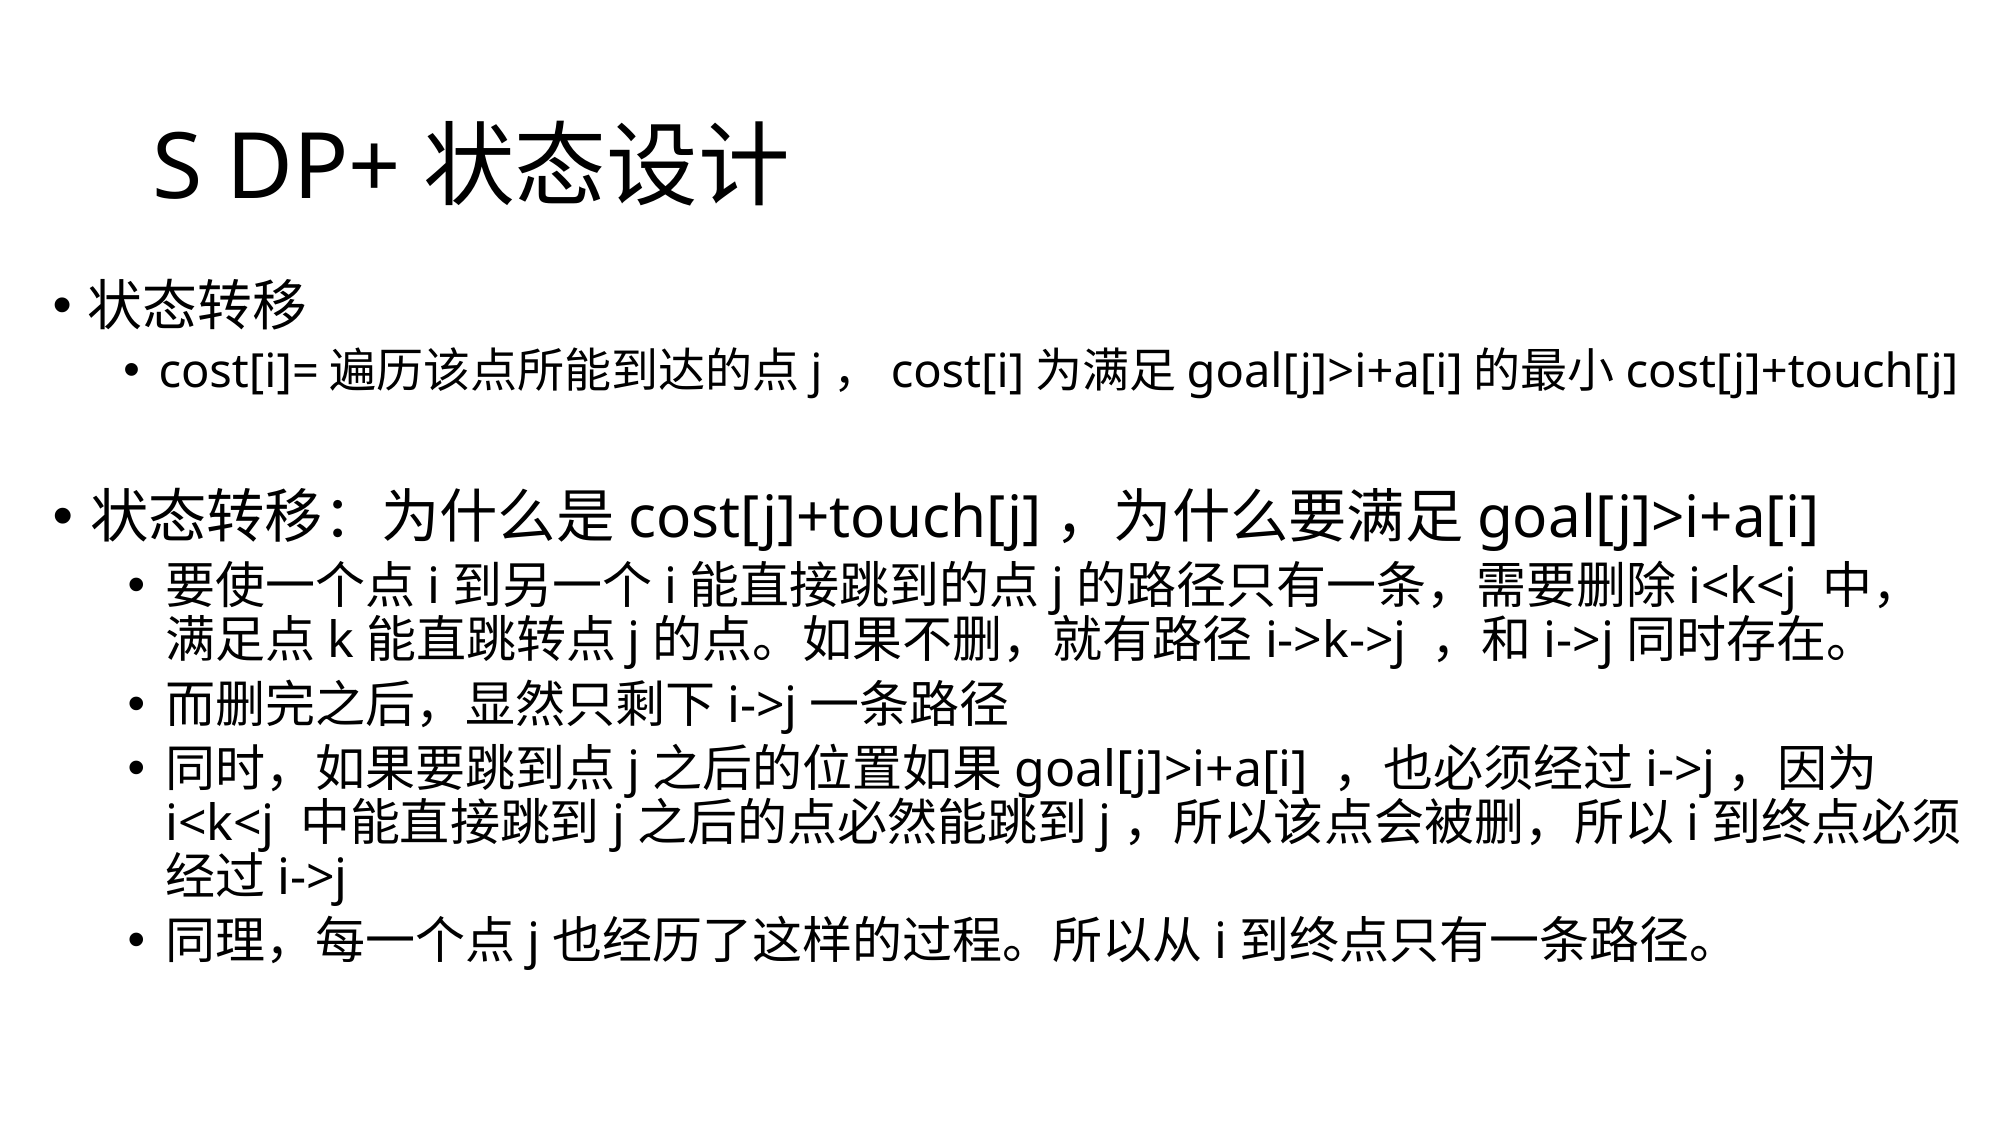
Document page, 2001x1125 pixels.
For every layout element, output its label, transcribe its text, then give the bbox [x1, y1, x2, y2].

text_box 状态转移：为什么是cost[j]+touch[j]，为什么要满足goal[j]>i+a[i] 要使一个点i到另一个i能直接跳到的点j的路径只有一条，需要删除i<k<j 中，满足点k能直跳转点j的点。如果不删，就有路径i->k->j ，和i->j同时存在。 而删完之后，显然只剩下i->j一条路径 同时，如果要跳到点j之后的位置如果goal[j]>i+a[i] ，也必须经过i->j，因为i<k<j 中能直接跳到j之后的点必然能跳到j，所以该点会被删，所以i到终点必须经过i->j 同理，每一个点j也经历了这样的过程。所以从i到终点只有一条路径。 [37, 479, 1980, 1044]
title S DP+状态设计 [137, 59, 1863, 270]
text_box 状态转移 cost[i]=遍历该点所能到达的点j，cost[i]为满足goal[j]>i+a[i]的最小cost[j]+touch[j] [37, 270, 1980, 413]
